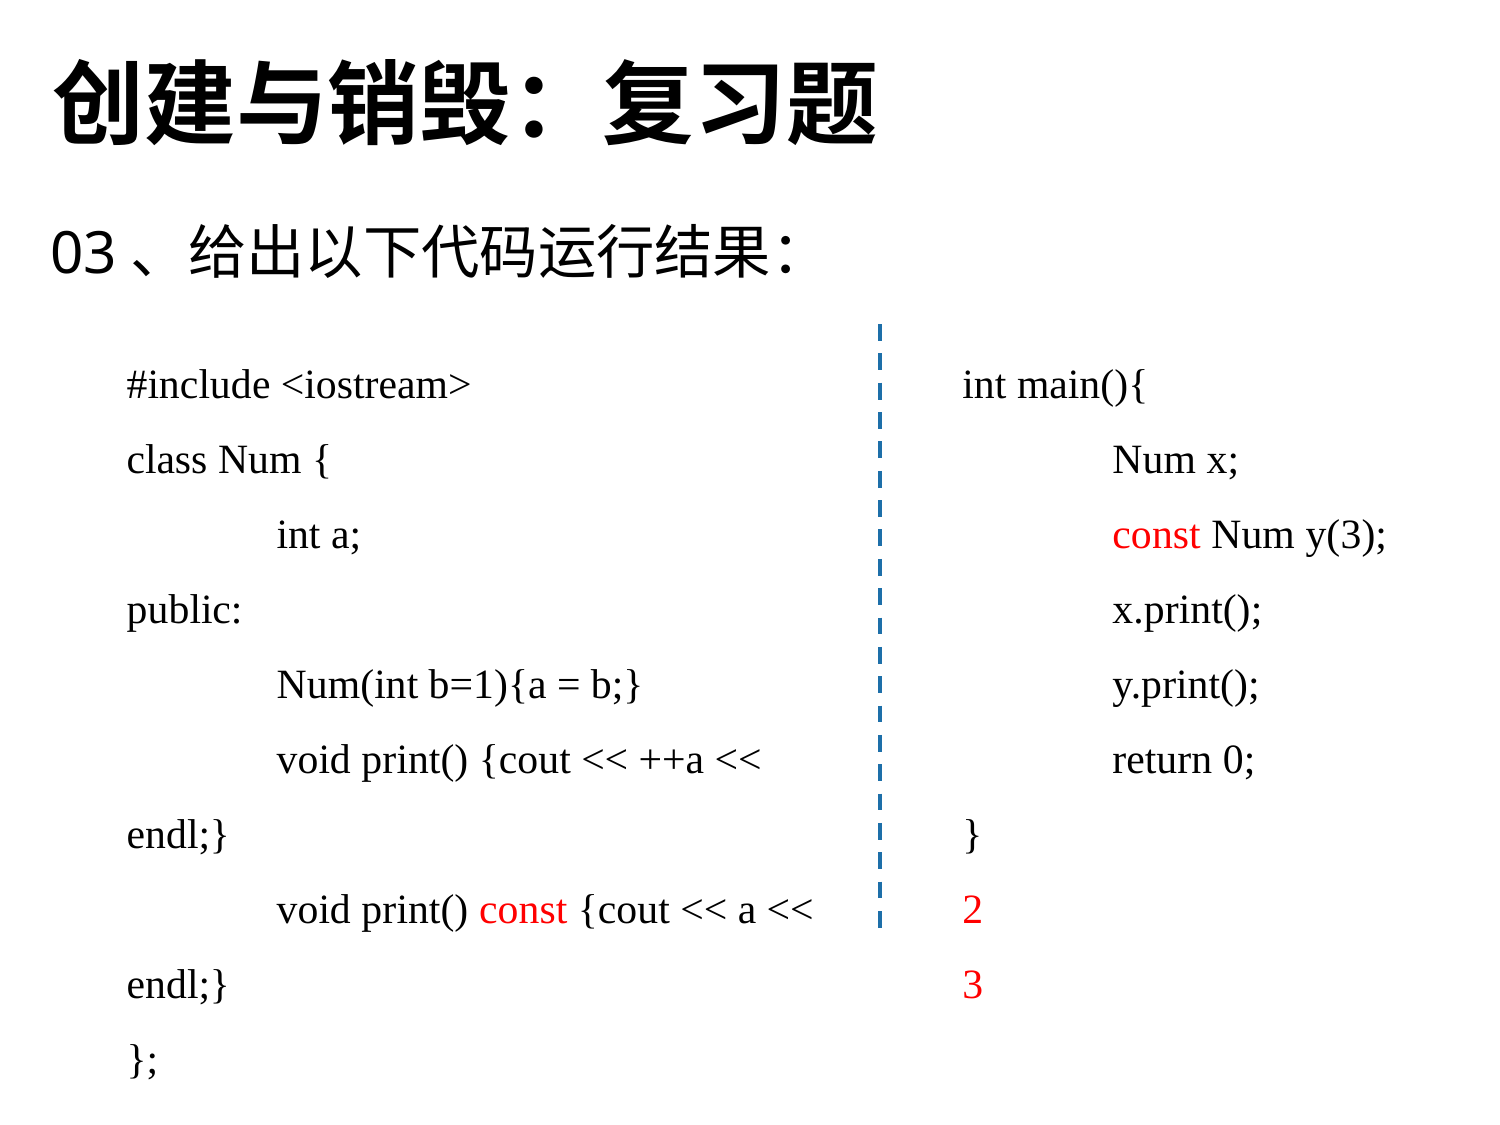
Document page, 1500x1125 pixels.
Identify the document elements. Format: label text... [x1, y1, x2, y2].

text_box int main(){ Num x; const Num y(3); x.print(); y.print(); return 0; } 2 3 [947, 323, 1500, 1014]
text_box 03、给出以下代码运行结果： [35, 207, 1500, 293]
text_box #include <iostream> class Num { int a; public: Num(int b=1){a = b;} void print() {cout << ++a << endl;} void print() const {cout << a << endl;} }; [111, 323, 880, 1125]
text_box 创建与销毁：复习题 [38, 51, 1332, 178]
